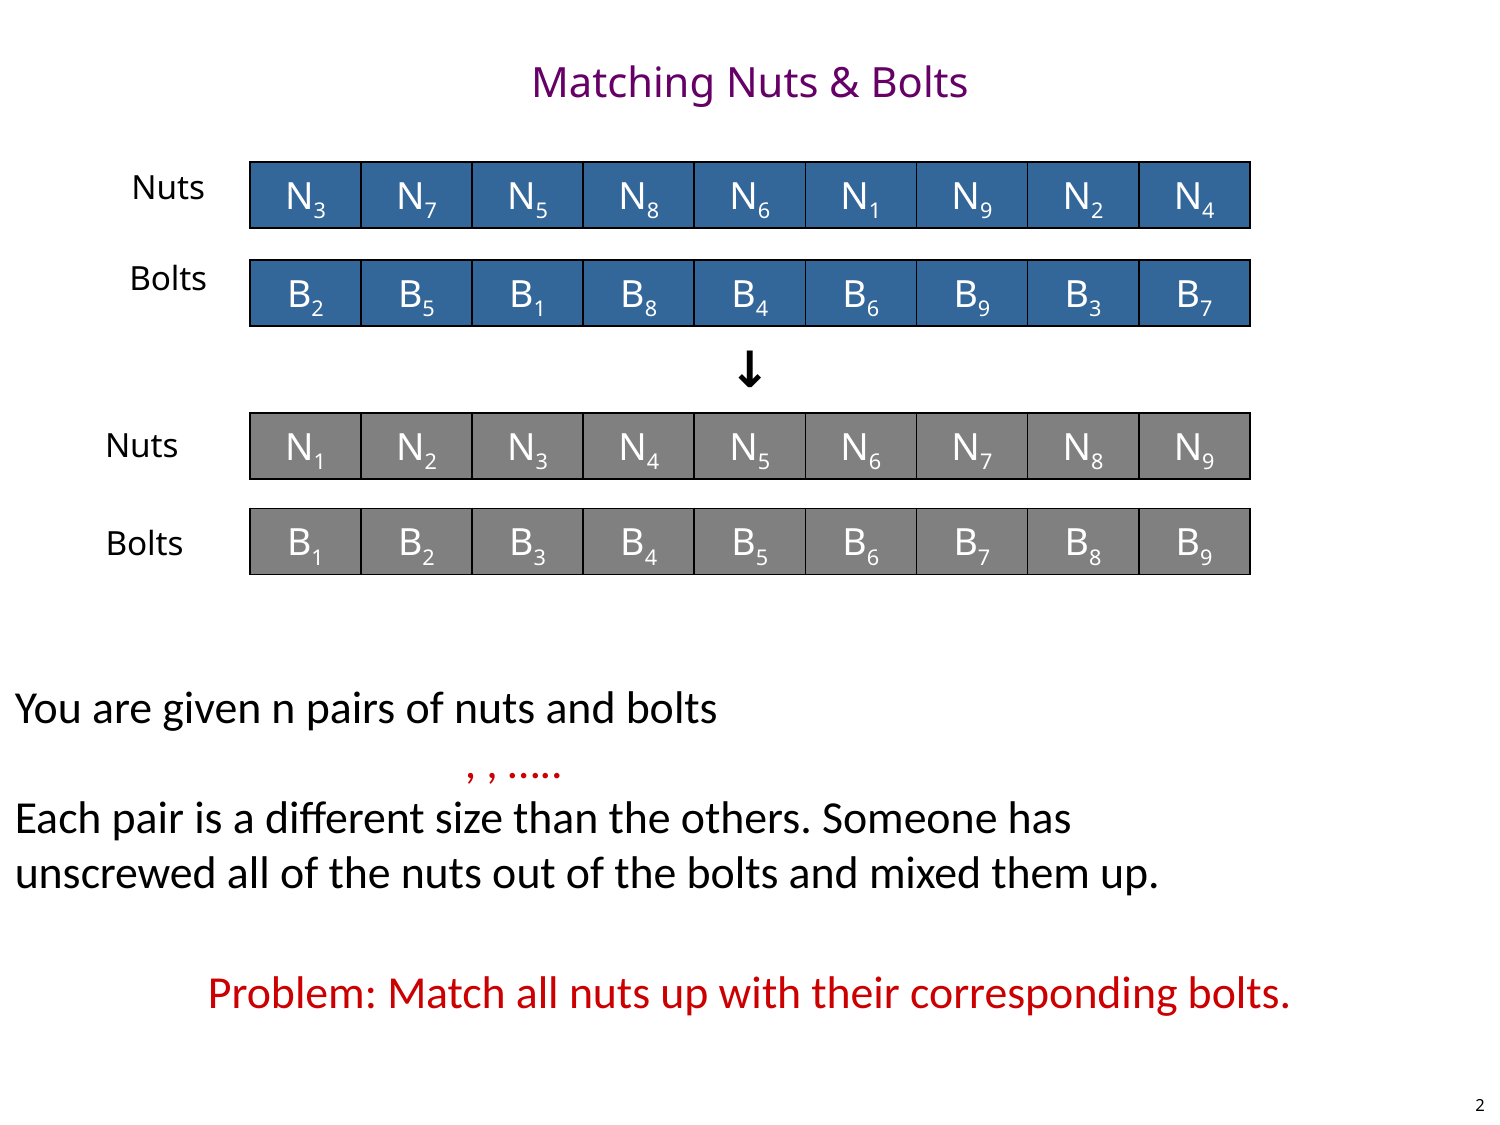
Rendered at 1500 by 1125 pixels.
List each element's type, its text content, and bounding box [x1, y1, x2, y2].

table_header N7 [362, 163, 471, 227]
table_header N6 [695, 163, 805, 227]
table_header N8 [1028, 414, 1138, 478]
table_header B7 [917, 509, 1027, 574]
table_header N3 [473, 414, 582, 478]
table_header B4 [695, 261, 805, 325]
table_header B3 [473, 509, 582, 574]
text_box Bolts [90, 514, 199, 570]
table_header N7 [917, 414, 1027, 478]
table_header N1 [806, 163, 916, 227]
text_box Nuts [116, 158, 220, 214]
table_header N4 [1140, 163, 1249, 227]
table_header B9 [917, 261, 1027, 325]
table_header B5 [362, 261, 471, 325]
table_header N8 [584, 163, 693, 227]
table_header B5 [695, 509, 805, 574]
table_header B4 [584, 509, 693, 574]
table_header B6 [806, 261, 916, 325]
table_header N3 [251, 163, 360, 227]
table_header B8 [1028, 509, 1138, 574]
table_header B2 [362, 509, 471, 574]
table_header B1 [473, 261, 582, 325]
text_box Problem: Match all nuts up with their corresponding bolts. [0, 954, 1500, 1065]
title Matching Nuts & Bolts [0, 50, 1500, 125]
table_header B9 [1140, 509, 1249, 574]
table_header B2 [251, 261, 360, 325]
text_box ↓ [714, 330, 786, 406]
text_box Nuts [90, 416, 194, 472]
table_header N6 [806, 414, 916, 478]
table_header N9 [1140, 414, 1249, 478]
table_header N4 [584, 414, 693, 478]
table_header N2 [362, 414, 471, 478]
table_header B7 [1140, 261, 1249, 325]
slide_number 2 [1187, 1087, 1500, 1125]
table_header B8 [584, 261, 693, 325]
table_header N2 [1028, 163, 1138, 227]
table_header N1 [251, 414, 360, 478]
table_header N5 [473, 163, 582, 227]
text_box Bolts [114, 250, 223, 305]
table_header B6 [806, 509, 916, 574]
table_header N9 [917, 163, 1027, 227]
table_header B3 [1028, 261, 1138, 325]
table_header N5 [695, 414, 805, 478]
table_header B1 [251, 509, 360, 574]
